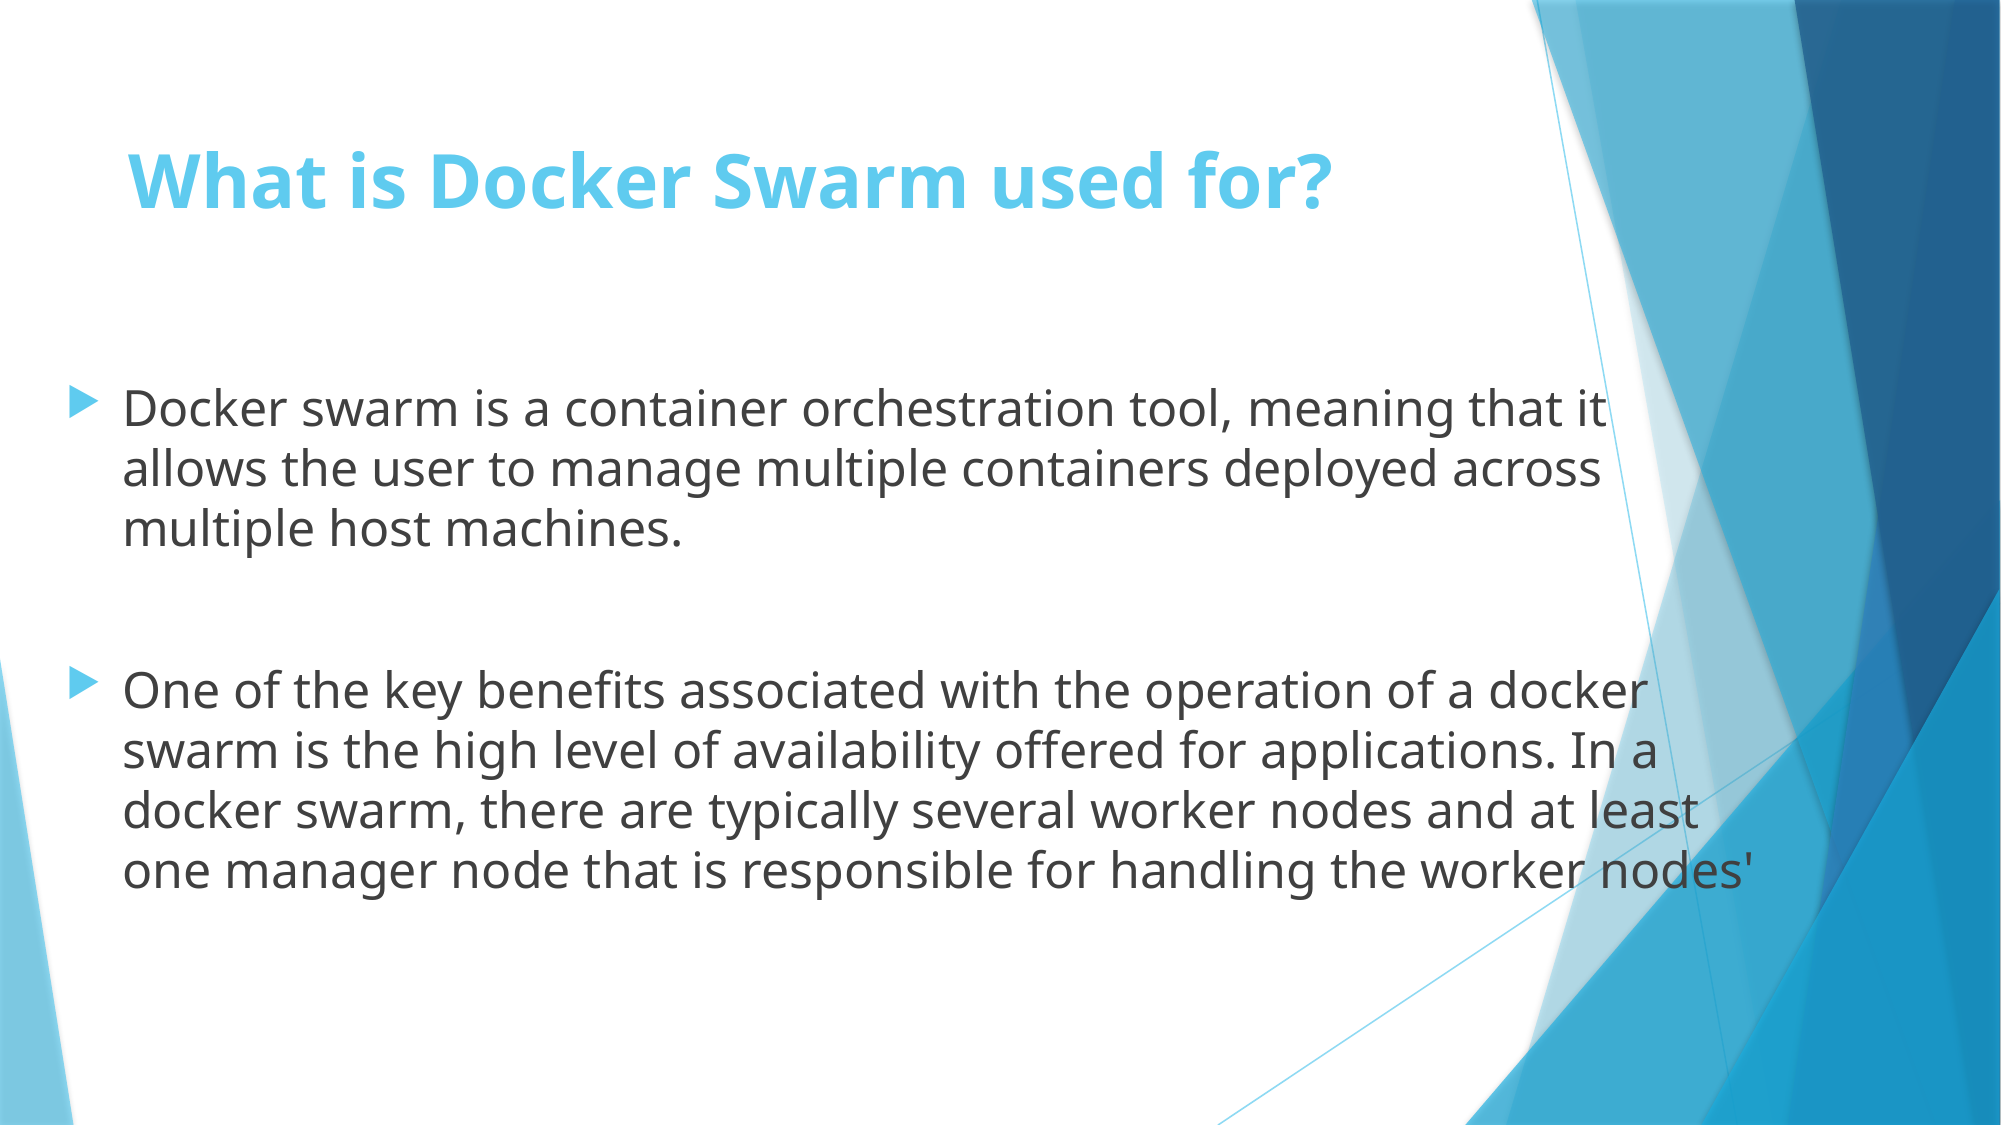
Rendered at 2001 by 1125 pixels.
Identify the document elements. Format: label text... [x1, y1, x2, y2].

title What is Docker Swarm used for? [113, 126, 1525, 343]
list Docker swarm is a container orchestration tool, meaning that it allows the user to manage multiple containers deployed across multiple host machines. One of the key benefits associated with the operation of a docker swarm is the high level of availability offered for applications. In a docker swarm, there are typically several worker nodes and at least one manager node that is responsible for handling the worker nodes' [50, 369, 1776, 1037]
